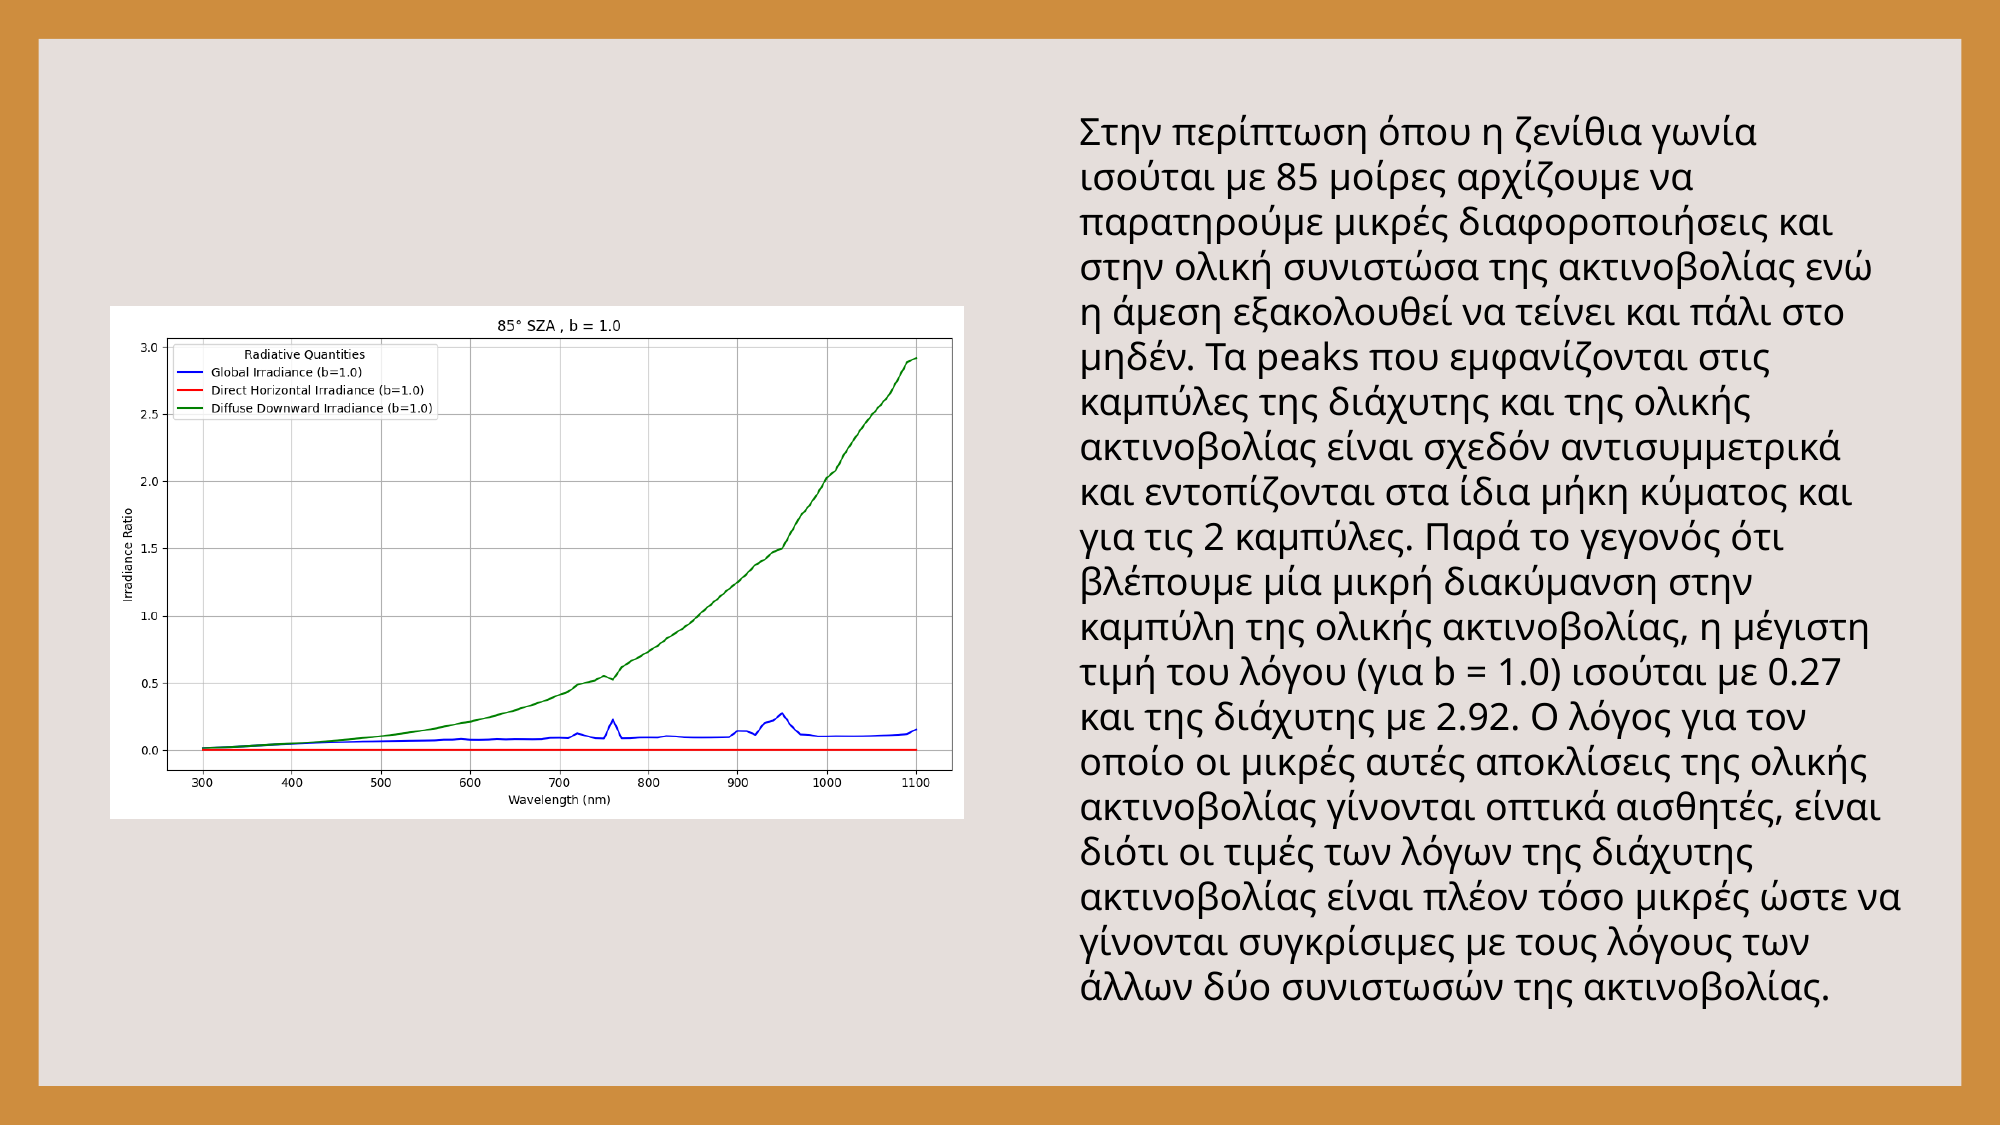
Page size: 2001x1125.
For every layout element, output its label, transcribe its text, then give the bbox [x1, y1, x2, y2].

text_box Στην περίπτωση όπου η ζενίθια γωνία ισούται με 85 μοίρες αρχίζουμε να παρατηρούμε μικρές διαφοροποιήσεις και στην ολική συνιστώσα της ακτινοβολίας ενώ η άμεση εξακολουθεί να τείνει και πάλι στο μηδέν. Τα peaks που εμφανίζονται στις καμπύλες της διάχυτης και της ολικής ακτινοβολίας είναι σχεδόν αντισυμμετρικά και εντοπίζονται στα ίδια μήκη κύματος και για τις 2 καμπύλες. Παρά το γεγονός ότι βλέπουμε μία μικρή διακύμανση στην καμπύλη της ολικής ακτινοβολίας, η μέγιστη τιμή του λόγου (για b = 1.0) ισούται με 0.27 και της διάχυτης με 2.92. Ο λόγος για τον οποίο οι μικρές αυτές αποκλίσεις της ολικής ακτινοβολίας γίνονται οπτικά αισθητές, είναι διότι οι τιμές των λόγων της διάχυτης ακτινοβολίας είναι πλέον τόσο μικρές ώστε να γίνονται συγκρίσιμες με τους λόγους των άλλων δύο συνιστωσών της ακτινοβολίας. [1064, 100, 1918, 1016]
picture [110, 306, 964, 819]
